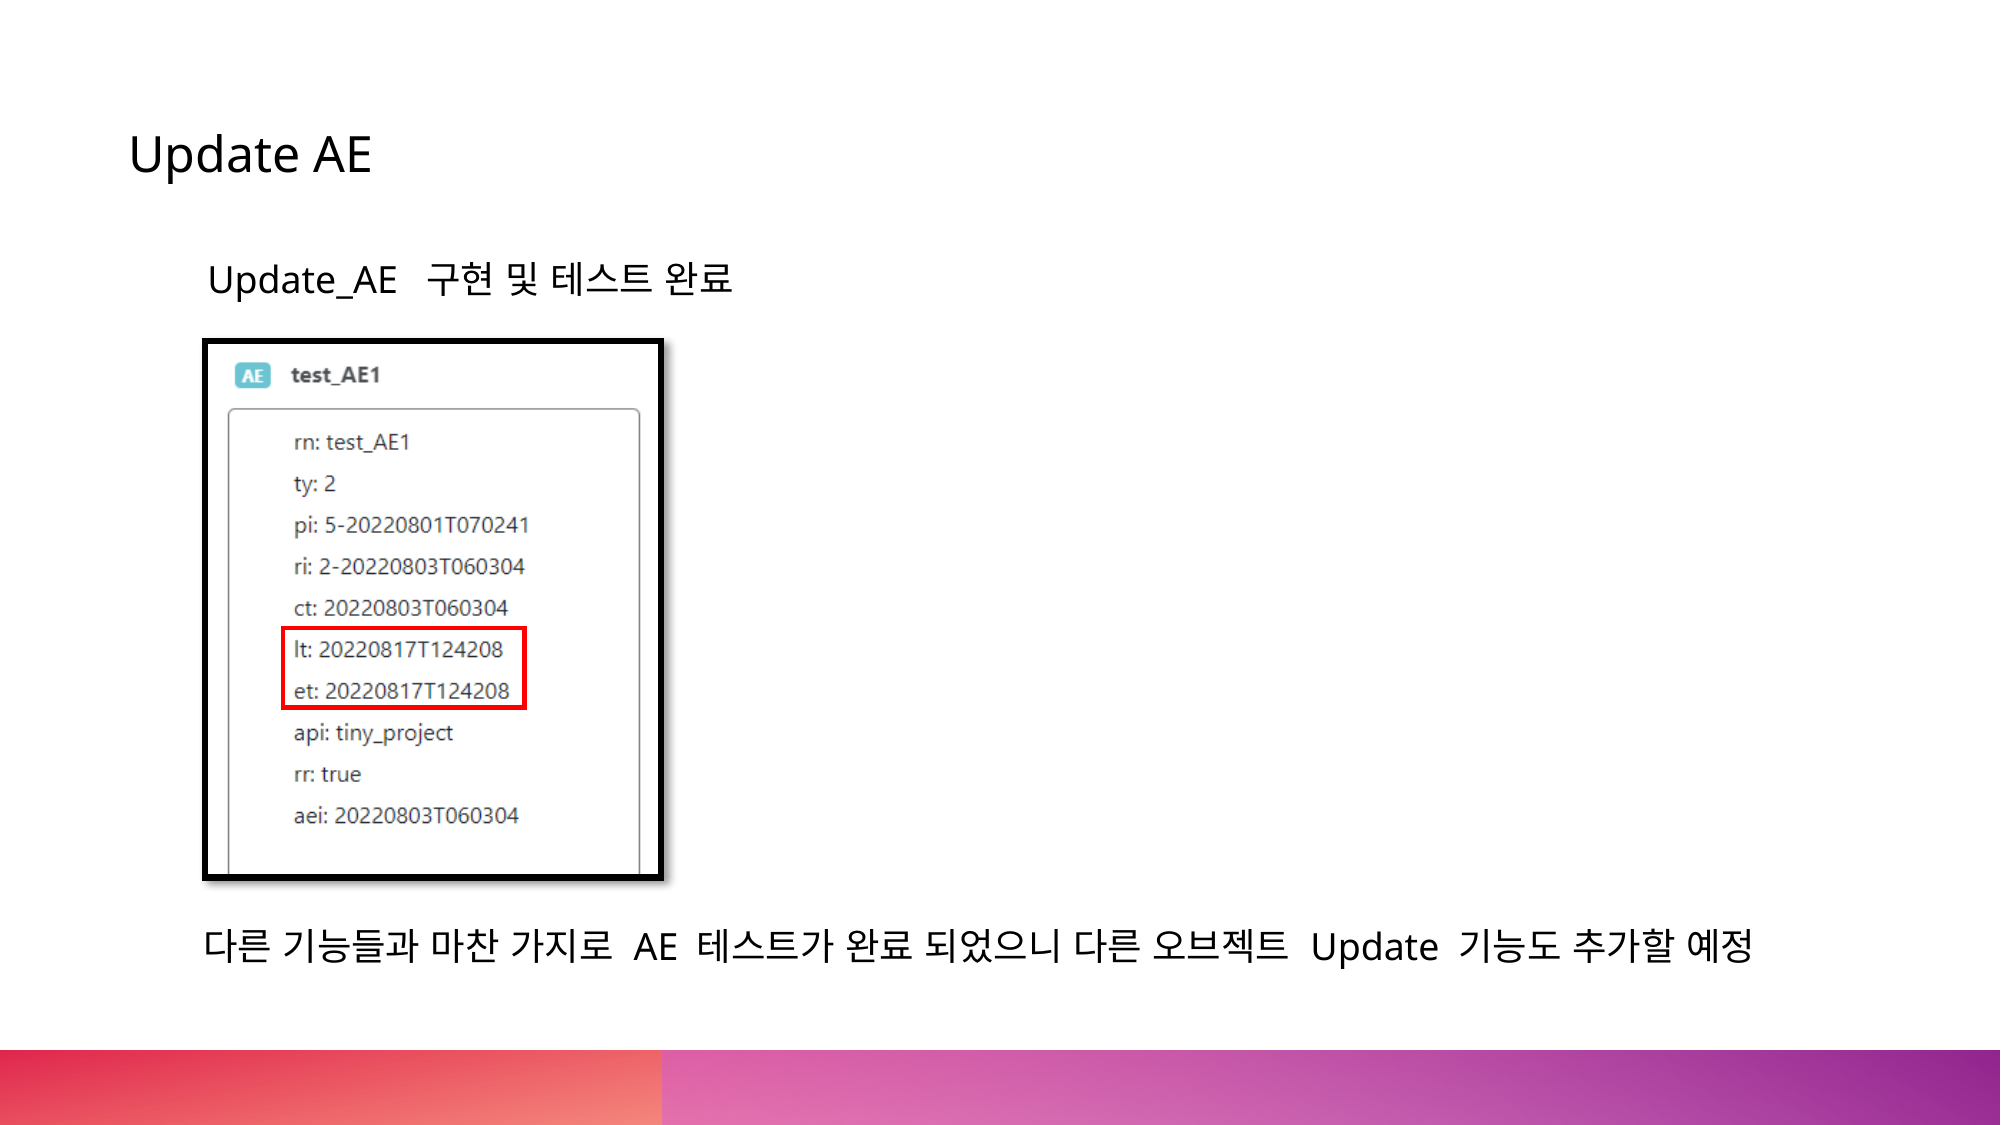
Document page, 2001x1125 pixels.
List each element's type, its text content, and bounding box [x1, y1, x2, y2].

text_box Update_AE 구현 및 테스트 완료 [192, 249, 1817, 399]
text_box Update AE [113, 114, 564, 190]
text_box 다른 기능들과 마찬 가지로 AE 테스트가 완료 되었으니 다른 오브젝트 Update 기능도 추가할 예정 [188, 915, 1813, 1066]
picture [208, 344, 659, 875]
text_box [293, 877, 1889, 939]
